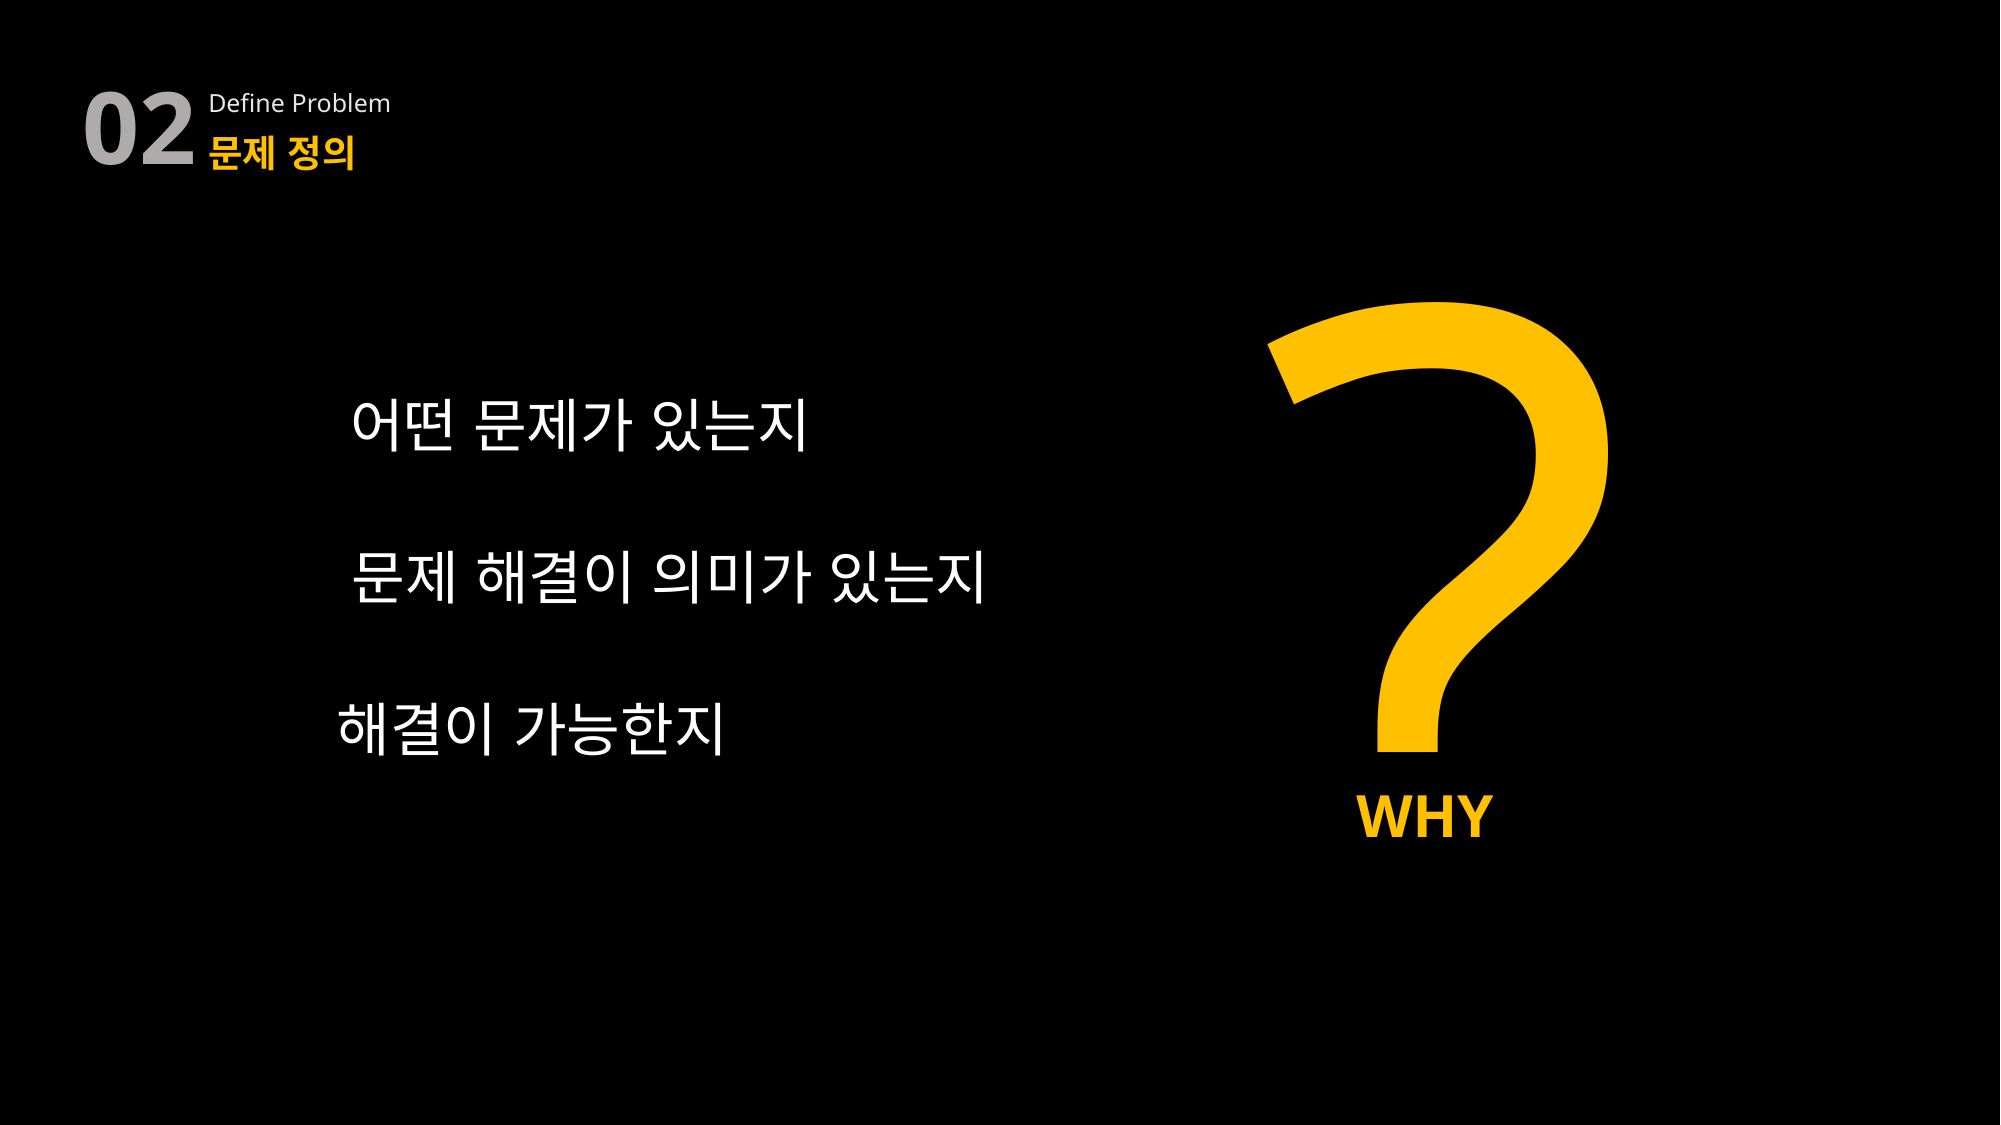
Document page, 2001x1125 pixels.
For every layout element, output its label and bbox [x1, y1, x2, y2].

text_box [1229, 57, 1660, 1116]
text_box [300, 381, 1041, 772]
text_box [55, 57, 556, 194]
